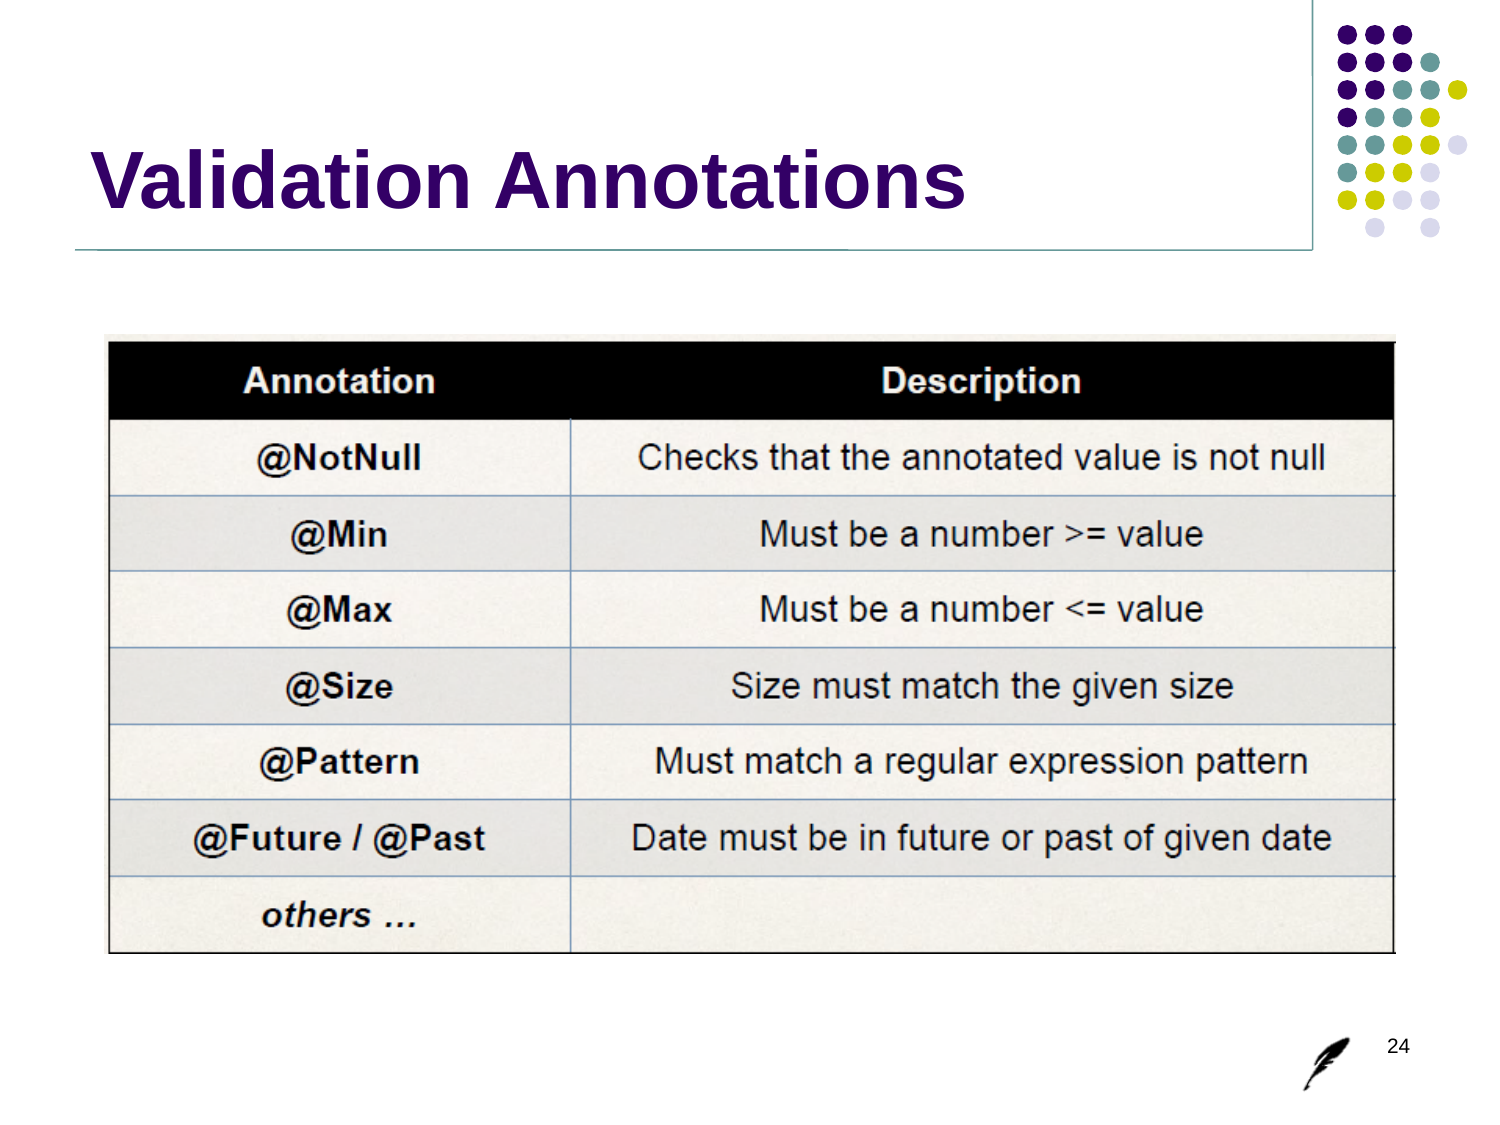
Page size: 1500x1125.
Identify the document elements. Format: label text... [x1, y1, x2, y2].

slide_number 24 [1074, 1025, 1425, 1100]
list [104, 334, 1396, 954]
title Validation Annotations [75, 20, 1313, 233]
